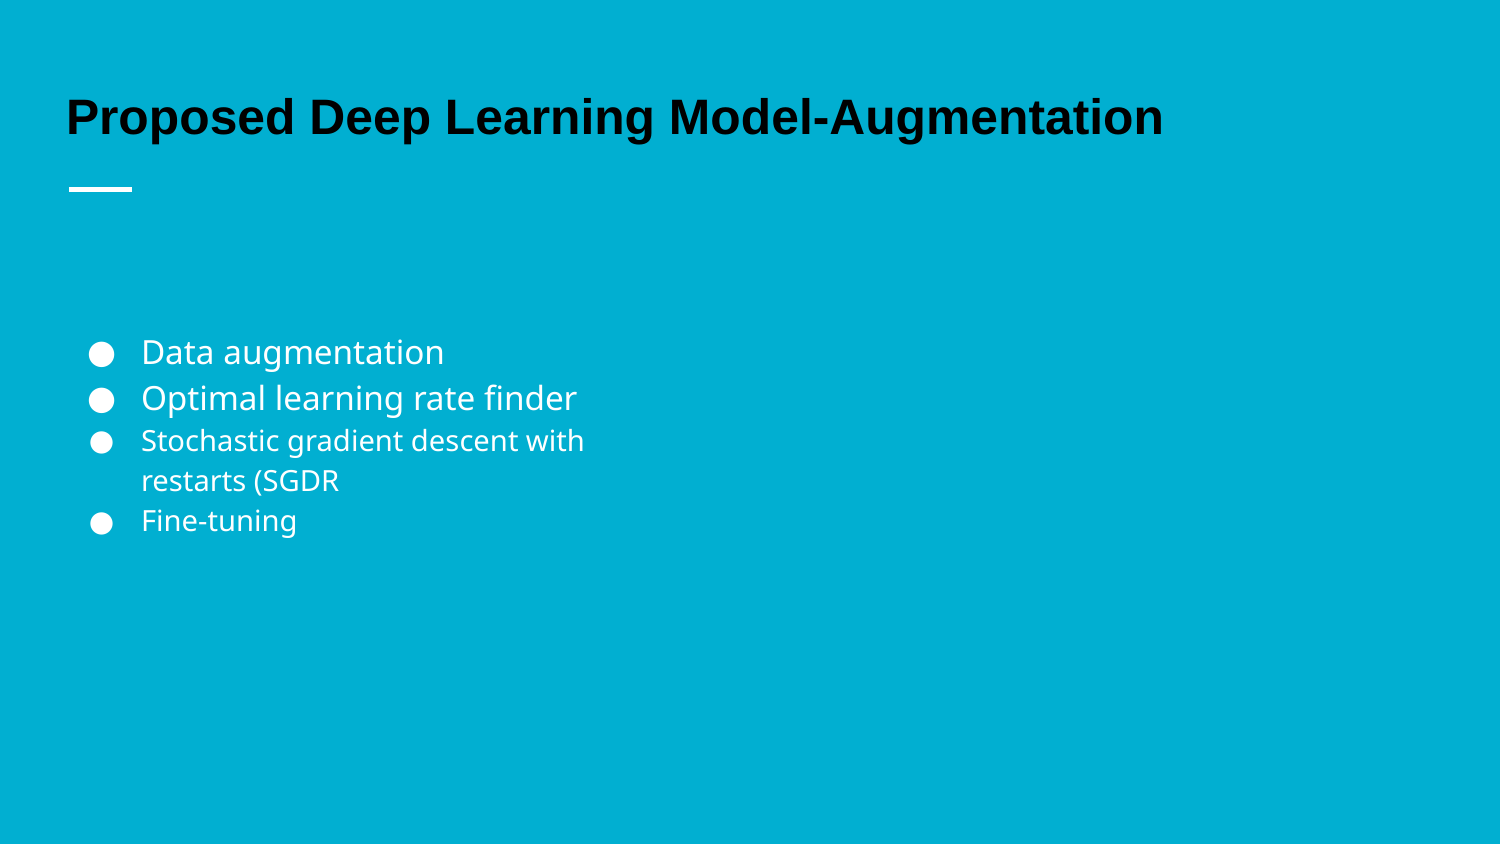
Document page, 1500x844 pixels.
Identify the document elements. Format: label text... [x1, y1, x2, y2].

title Proposed Deep Learning Model-Augmentation [51, 61, 1449, 167]
list Data augmentation Optimal learning rate finder Stochastic gradient descent with restarts (SGDR Fine‑tuning [51, 232, 708, 750]
